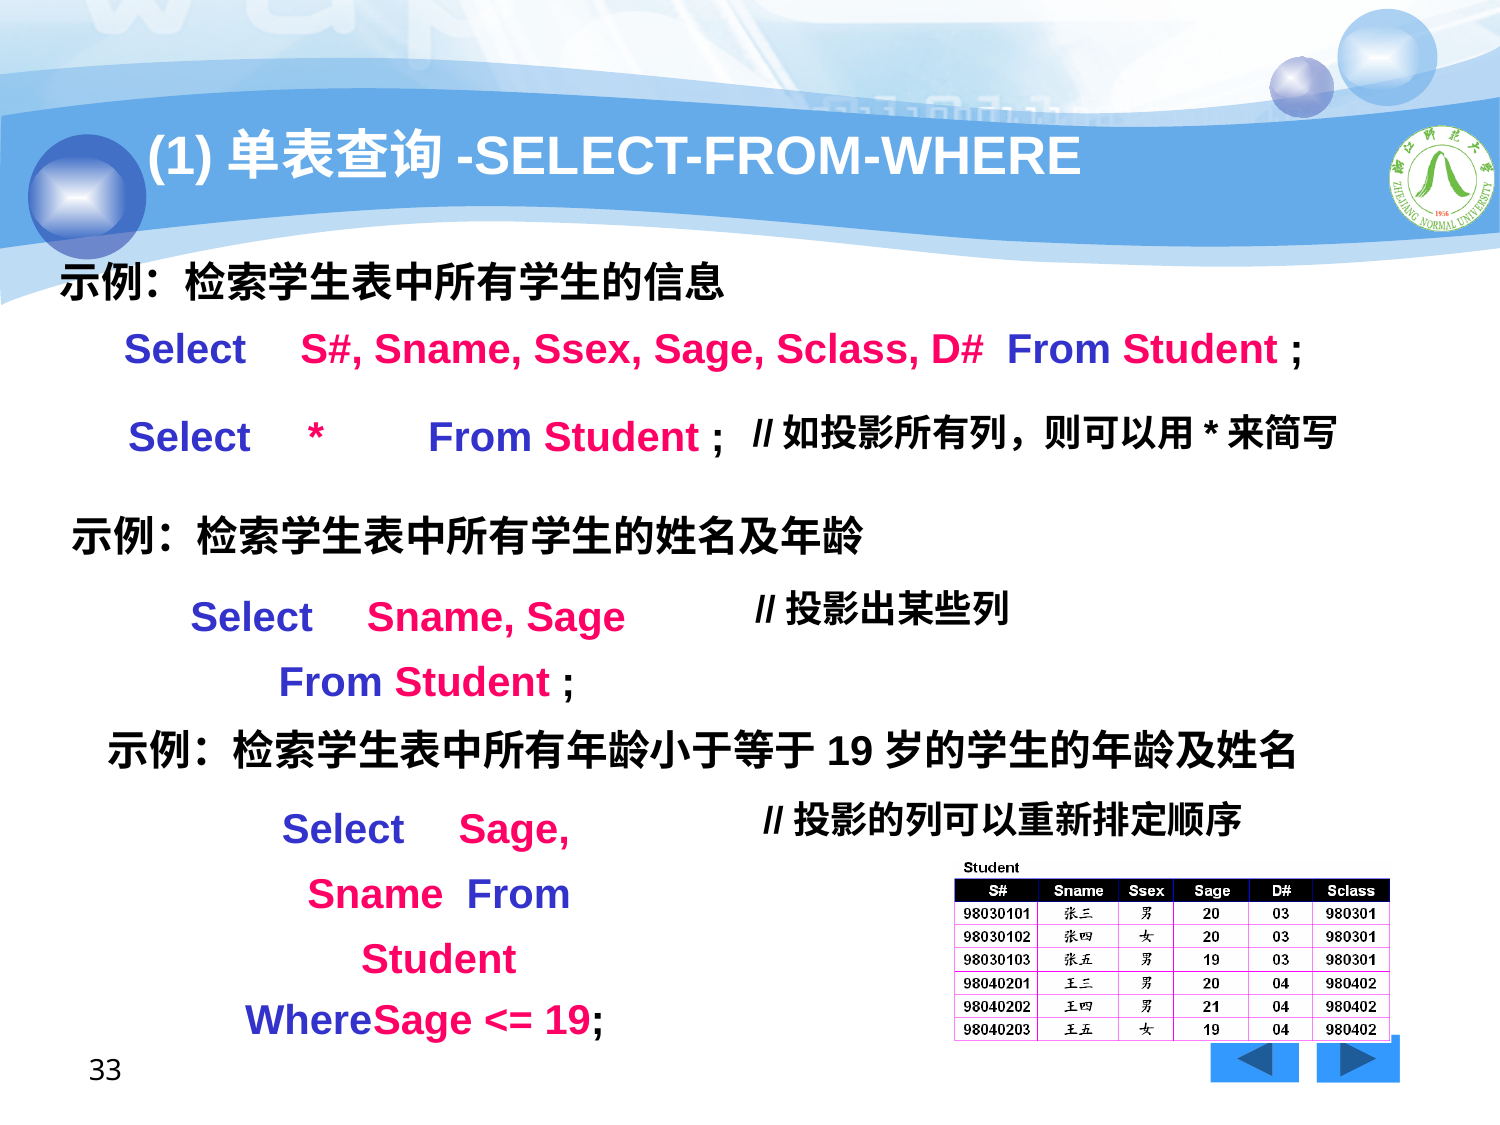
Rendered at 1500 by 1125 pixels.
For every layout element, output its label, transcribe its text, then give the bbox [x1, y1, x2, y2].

text_box [952, 860, 1392, 1043]
text_box Select Sname, Sage From Student ; [171, 573, 656, 705]
picture [0, 0, 1500, 113]
text_box 示例：检索学生表中所有学生的姓名及年龄 [17, 508, 916, 561]
text_box //如投影所有列，则可以用*来简写 [742, 406, 1348, 454]
text_box 示例：检索学生表中所有年龄小于等于19岁的学生的年龄及姓名 [39, 722, 1367, 774]
text_box //投影的列可以重新排定顺序 [747, 793, 1257, 841]
text_box Select Sage, Sname From Student Where Sage <= 19; [211, 784, 640, 1043]
slide_number 33 [41, 1023, 138, 1099]
text_box 示例：检索学生表中所有学生的信息 Select S#, Sname, Ssex, Sage, Sclass, D# From Student ; [57, 240, 1322, 372]
picture [1388, 125, 1495, 232]
title (1)单表查询-SELECT-FROM-WHERE [146, 49, 1084, 248]
text_box //投影出某些列 [747, 583, 1016, 631]
text_box Select * From Student ; [89, 407, 762, 460]
